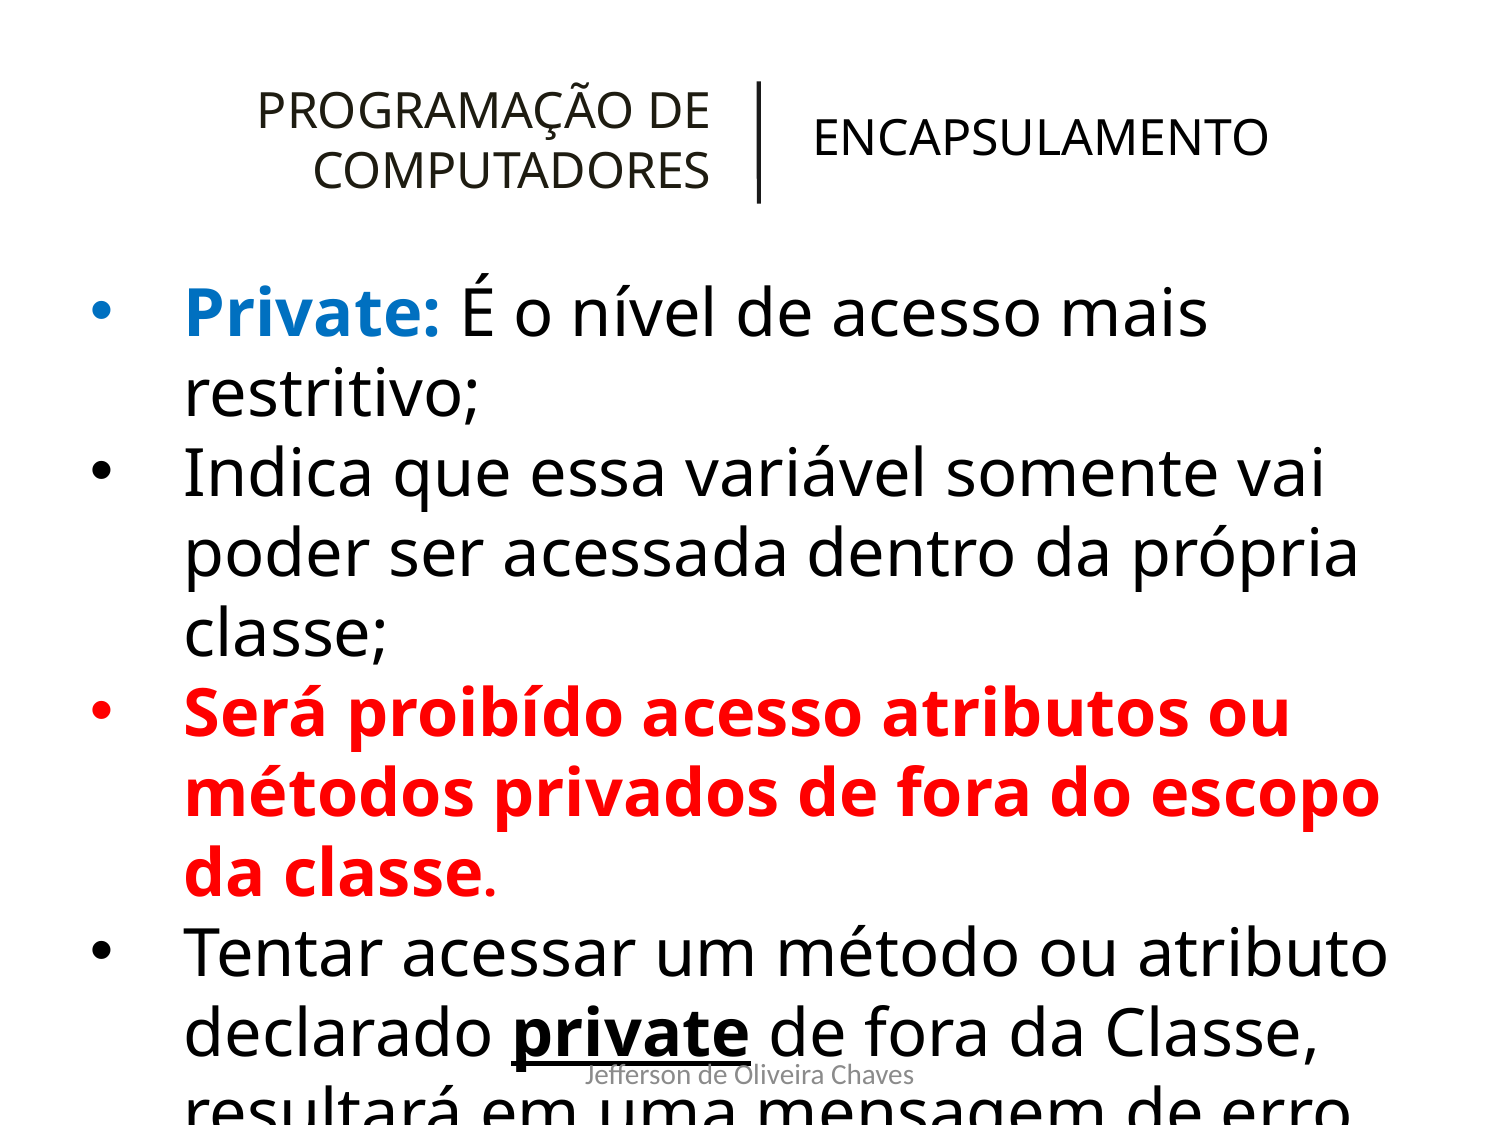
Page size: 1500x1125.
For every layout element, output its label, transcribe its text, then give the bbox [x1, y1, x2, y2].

text_box PROGRAMAÇÃO DE COMPUTADORES [75, 45, 727, 233]
text_box Jefferson de Oliveira Chaves [512, 1042, 988, 1103]
text_box Private: É o nível de acesso mais restritivo; Indica que essa variável somente vai poder ser acessada dentro da própria classe; Será proibído acesso atributos ou métodos privados de fora do escopo da classe. Tentar acessar um método ou atributo declarado private de fora da Classe, resultará em uma mensagem de erro indicando que não é possível acessar este elemento. [75, 262, 1425, 1024]
text_box ENCAPSULAMENTO [797, 47, 1425, 225]
